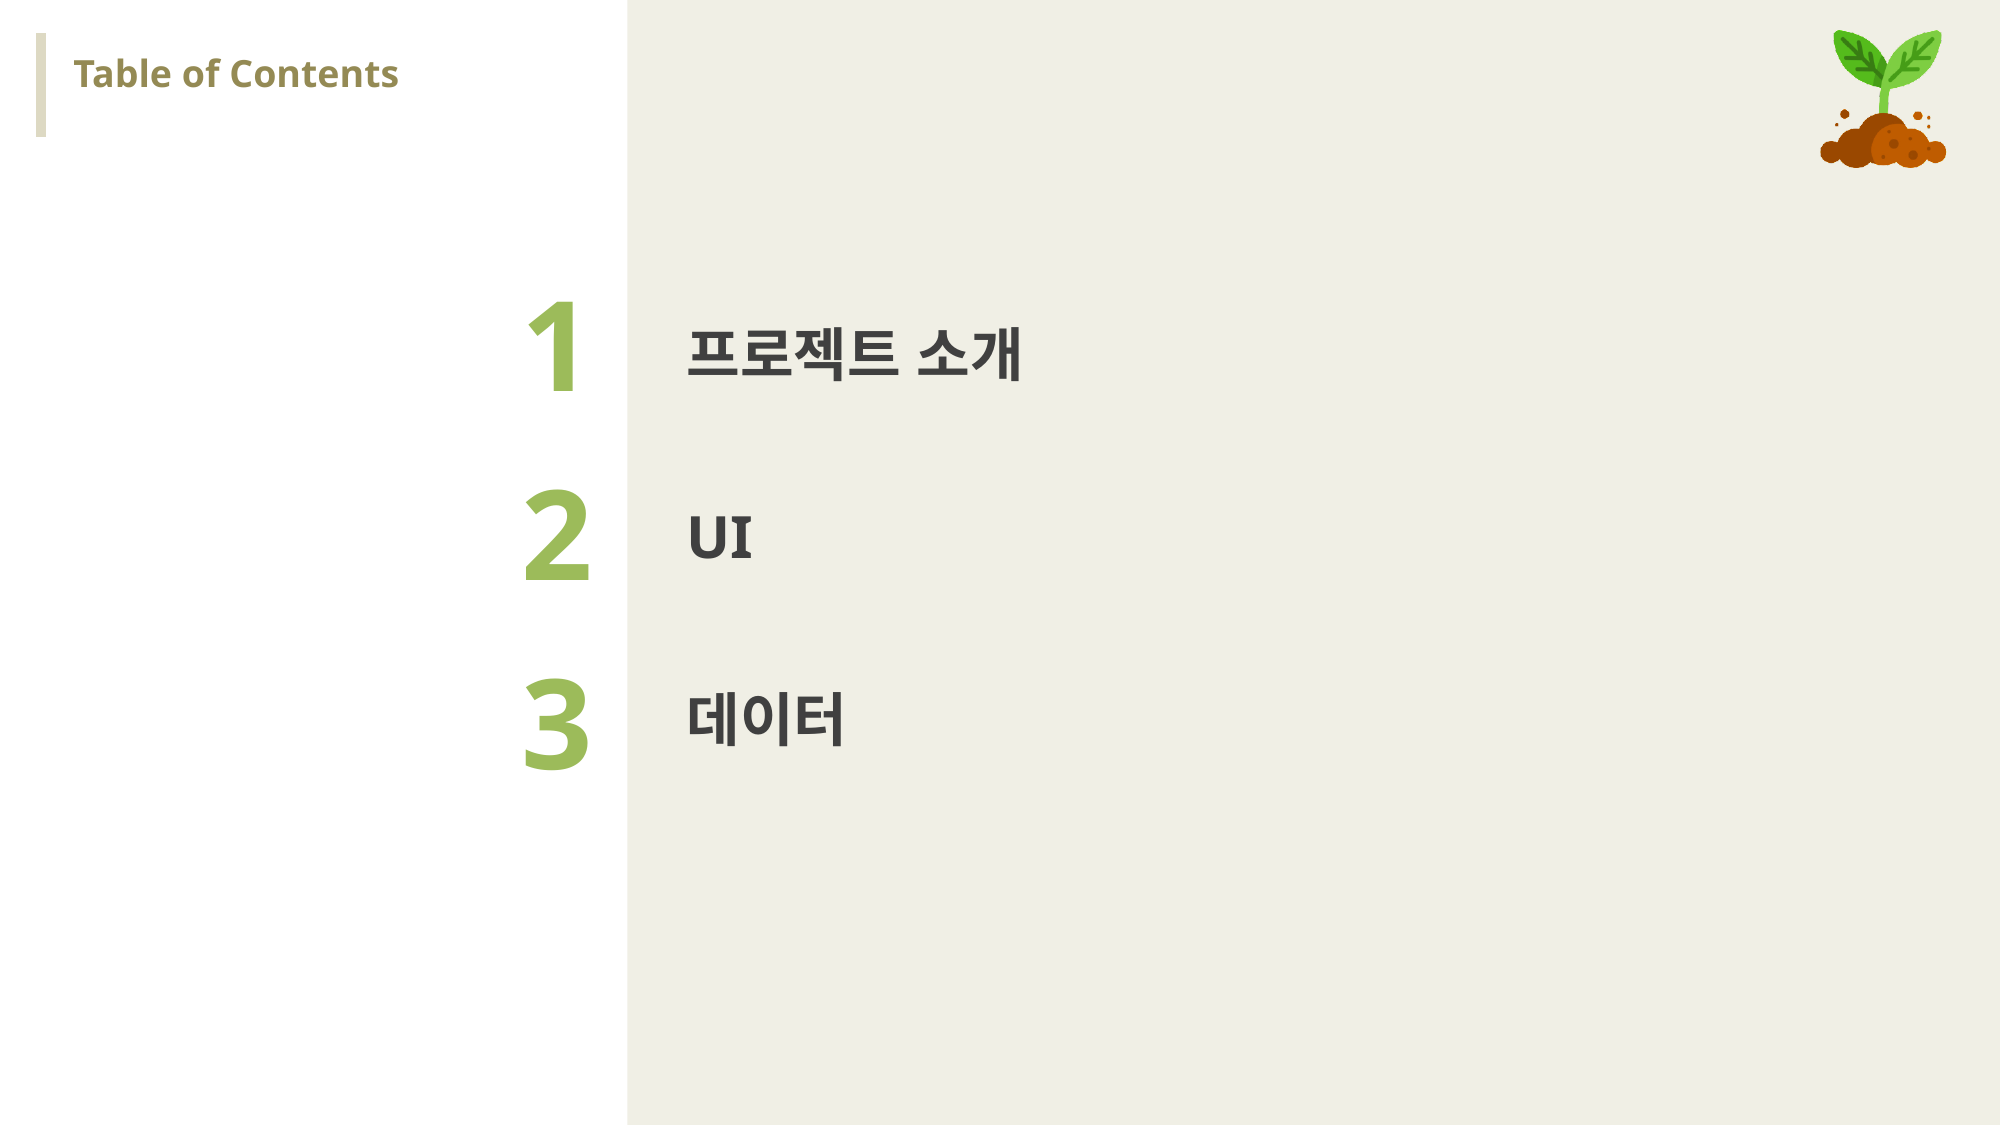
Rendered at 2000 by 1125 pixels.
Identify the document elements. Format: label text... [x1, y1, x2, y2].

text_box Table of Contents [58, 42, 415, 103]
text_box 프로젝트 소개 [672, 310, 1244, 396]
picture [1814, 30, 1952, 168]
text_box 2 [506, 448, 608, 613]
text_box UI [672, 493, 1244, 578]
text_box 데이터 [672, 675, 1244, 761]
text_box 3 [506, 636, 608, 802]
text_box [625, 0, 2000, 1125]
text_box 1 [506, 259, 608, 425]
